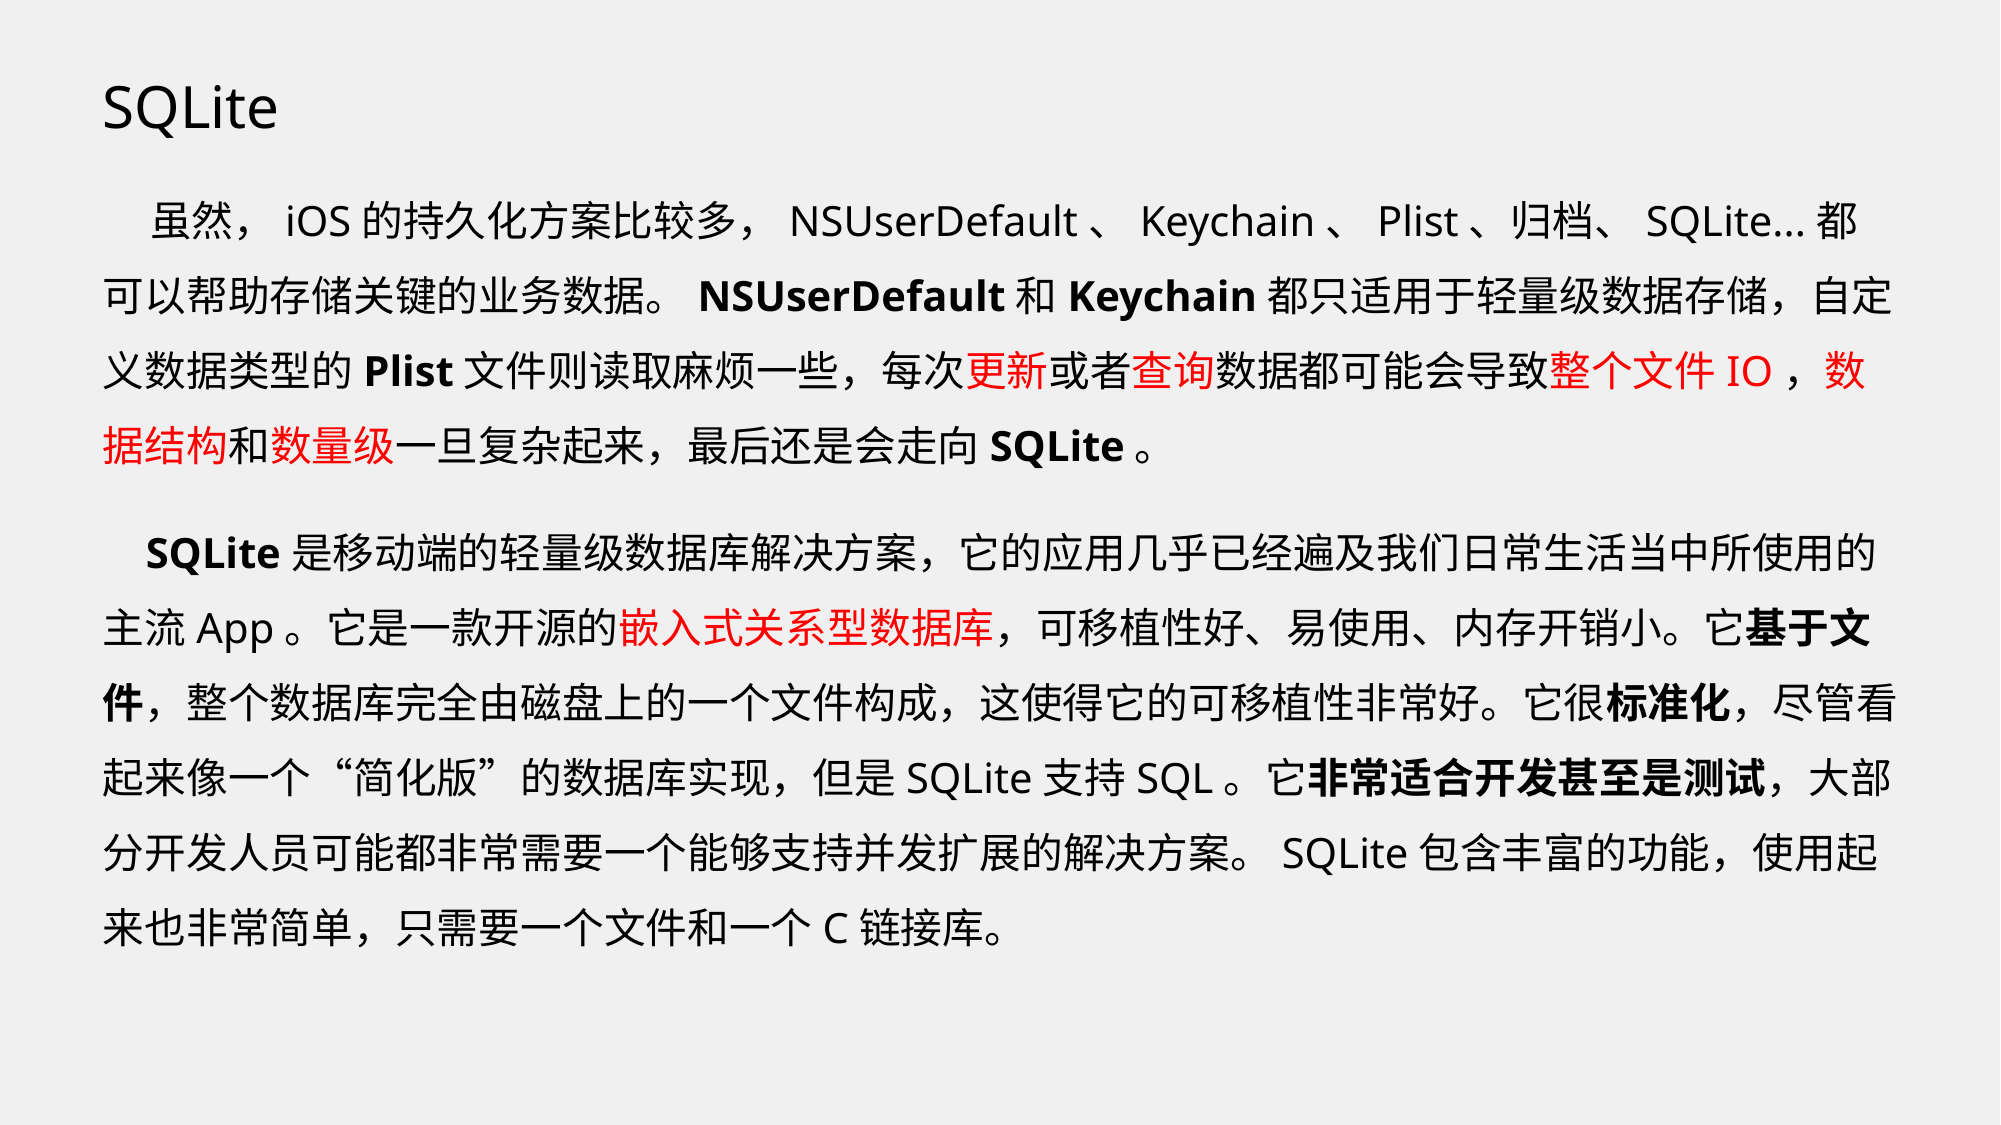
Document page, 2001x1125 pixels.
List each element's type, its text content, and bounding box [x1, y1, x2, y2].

text_box SQLite是移动端的轻量级数据库解决方案，它的应用几乎已经遍及我们日常生活当中所使用的主流App。它是一款开源的嵌入式关系型数据库，可移植性好、易使用、内存开销小。它基于文件，整个数据库完全由磁盘上的一个文件构成，这使得它的可移植性非常好。它很标准化，尽管看起来像一个“简化版”的数据库实现，但是SQLite支持SQL。它非常适合开发甚至是测试，大部分开发人员可能都非常需要一个能够支持并发扩展的解决方案。SQLite包含丰富的功能，使用起来也非常简单，只需要一个文件和一个C链接库。 [88, 494, 1915, 960]
text_box 虽然，iOS的持久化方案比较多，NSUserDefault、Keychain、Plist、归档、SQLite...都可以帮助存储关键的业务数据。NSUserDefault和Keychain都只适用于轻量级数据存储，自定义数据类型的Plist文件则读取麻烦一些，每次更新或者查询数据都可能会导致整个文件IO，数据结构和数量级一旦复杂起来，最后还是会走向SQLite。 [88, 162, 1915, 478]
text_box SQLite [88, 62, 569, 148]
